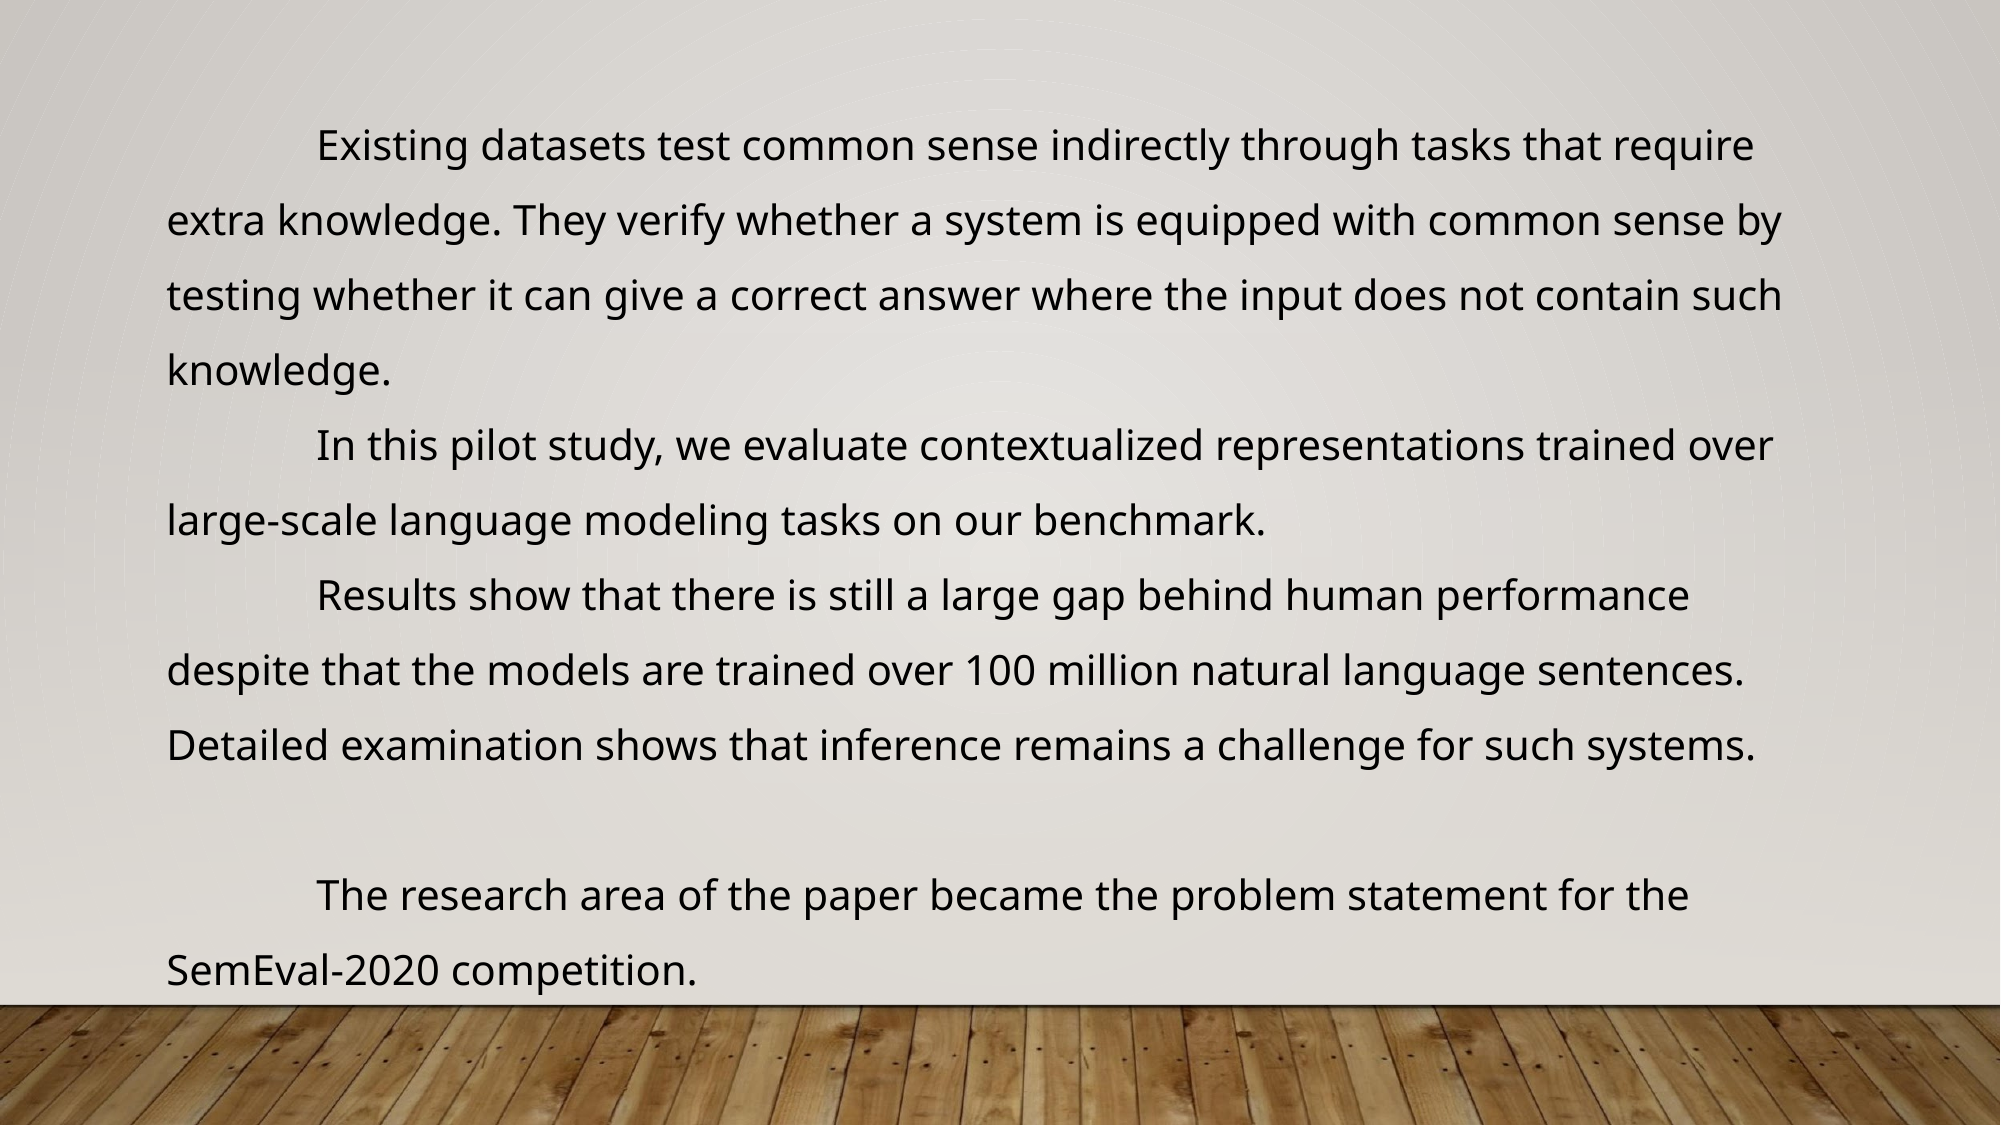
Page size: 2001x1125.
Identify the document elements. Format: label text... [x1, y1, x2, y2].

text_box Existing datasets test common sense indirectly through tasks that require extra knowledge. They verify whether a system is equipped with common sense by testing whether it can give a correct answer where the input does not contain such knowledge. In this pilot study, we evaluate contextualized representations trained over large-scale language modeling tasks on our benchmark. Results show that there is still a large gap behind human performance despite that the models are trained over 100 million natural language sentences. Detailed examination shows that inference remains a challenge for such systems. The research area of the paper became the problem statement for the SemEval-2020 competition. [151, 86, 1817, 1077]
picture [0, 1005, 2000, 1125]
